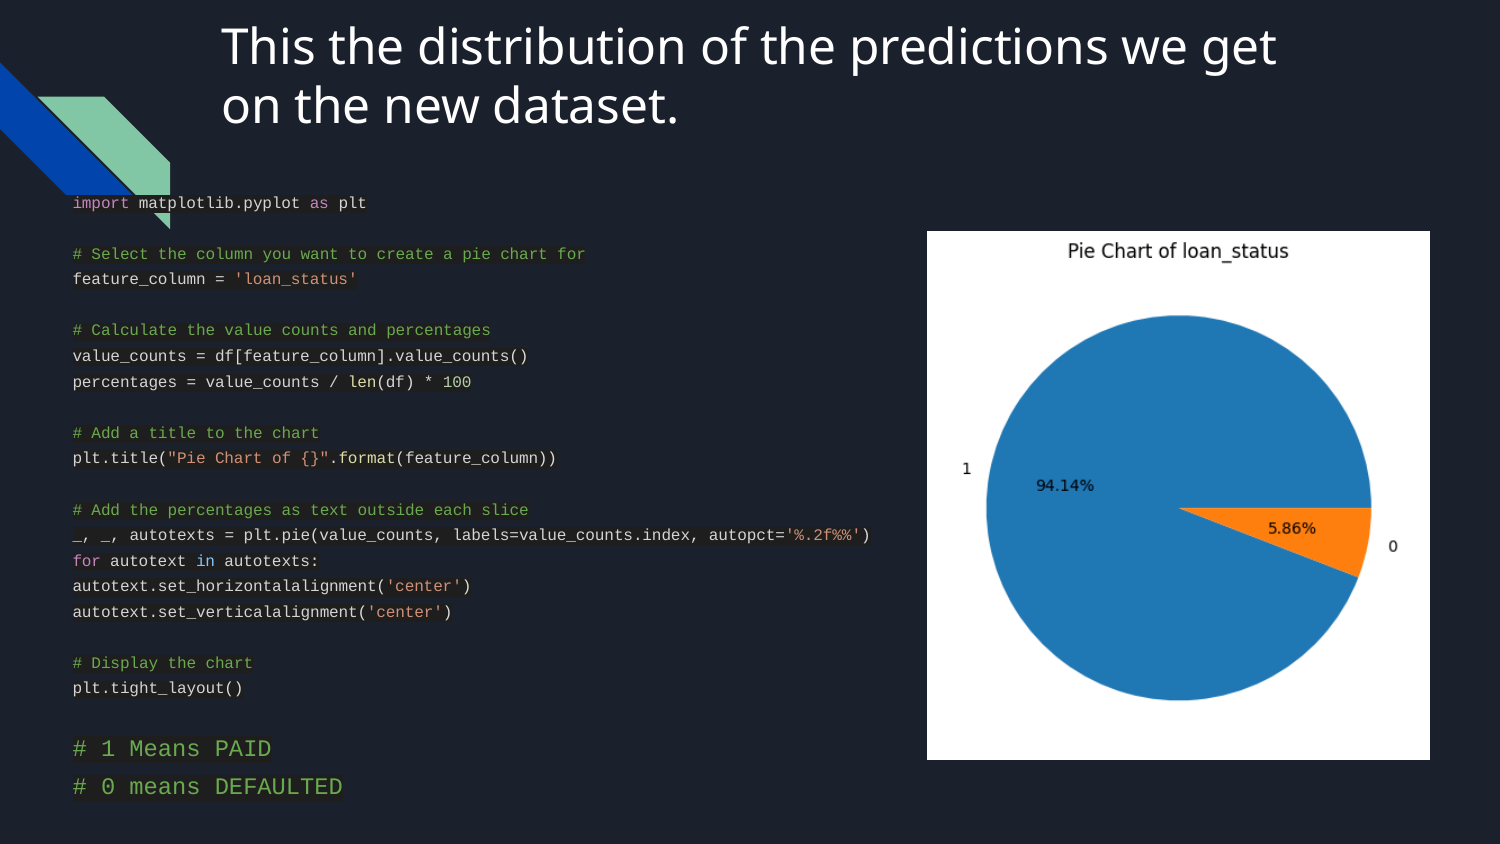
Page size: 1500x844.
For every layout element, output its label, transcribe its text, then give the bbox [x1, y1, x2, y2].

title This the distribution of the predictions we get on the new dataset. [206, 0, 1362, 150]
list import matplotlib.pyplot as plt # Select the column you want to create a pie chart for feature_column = 'loan_status' # Calculate the value counts and percentages value_counts = df[feature_column].value_counts() percentages = value_counts / len(df) * 100 # Add a title to the chart plt.title("Pie Chart of {}".format(feature_column)) # Add the percentages as text outside each slice _, _, autotexts = plt.pie(value_counts, labels=value_counts.index, autopct='%.2f%%') for autotext in autotexts: autotext.set_horizontalalignment('center') autotext.set_verticalalignment('center') # Display the chart plt.tight_layout() # 1 Means PAID # 0 means DEFAULTED [57, 170, 1010, 822]
picture [927, 231, 1431, 760]
